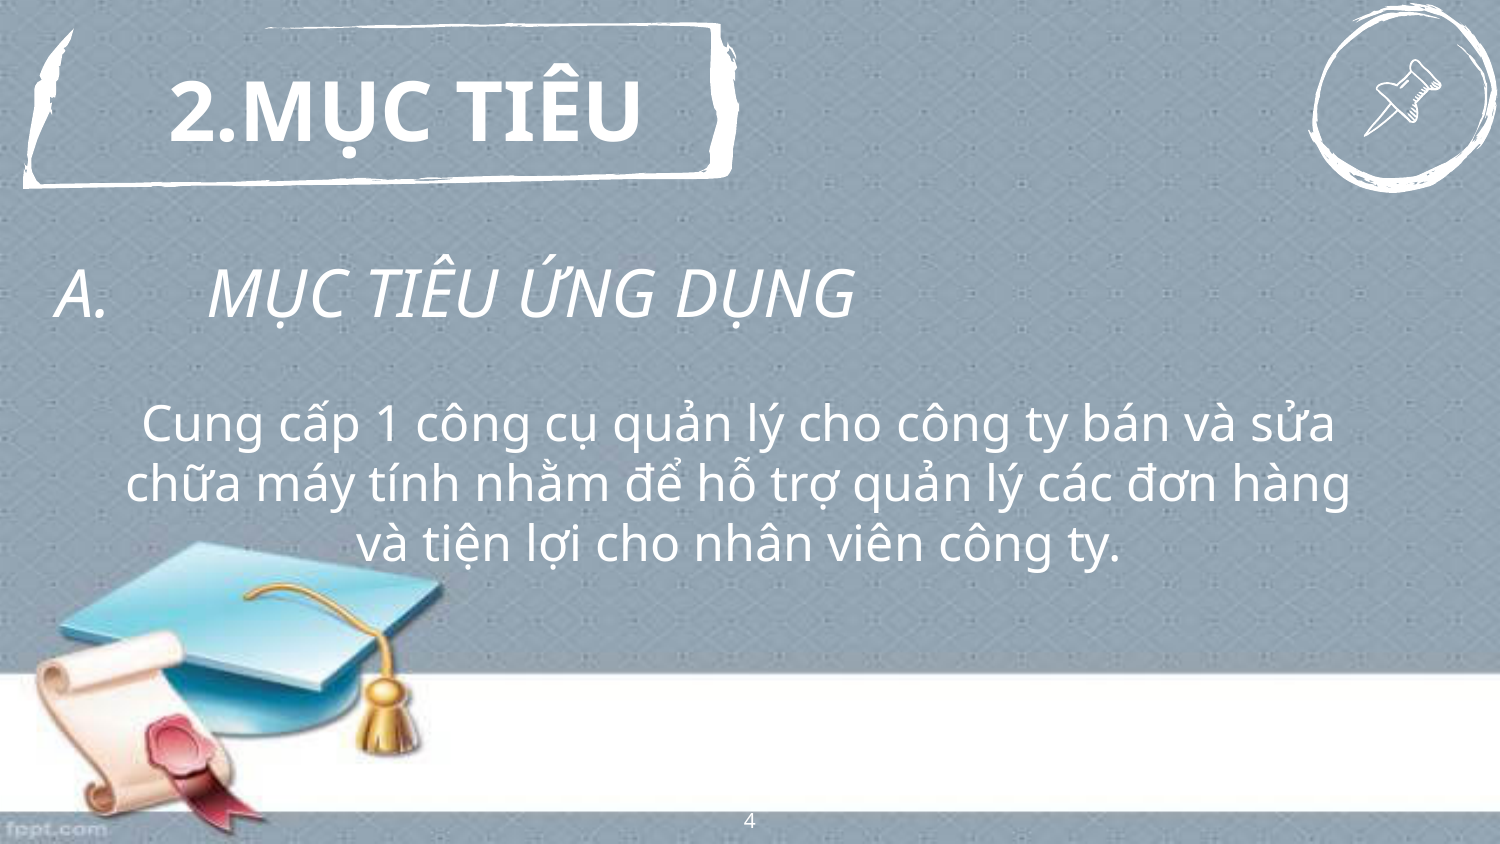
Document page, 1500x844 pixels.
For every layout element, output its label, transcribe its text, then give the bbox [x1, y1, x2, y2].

text_box MỤC TIÊU ỨNG DỤNG [41, 156, 945, 347]
text_box [264, 22, 734, 50]
text_box [1307, 2, 1498, 193]
picture [0, 0, 1500, 844]
text_box [1363, 59, 1442, 137]
text_box [23, 28, 732, 189]
text_box Cung cấp 1 công cụ quản lý cho công ty bán và sửa chữa máy tính nhằm để hỗ trợ quản lý các đơn hàng và tiện lợi cho nhân viên công ty. [101, 376, 1377, 505]
text_box 4 [704, 792, 795, 844]
text_box MỤC TIÊU [153, 50, 909, 166]
